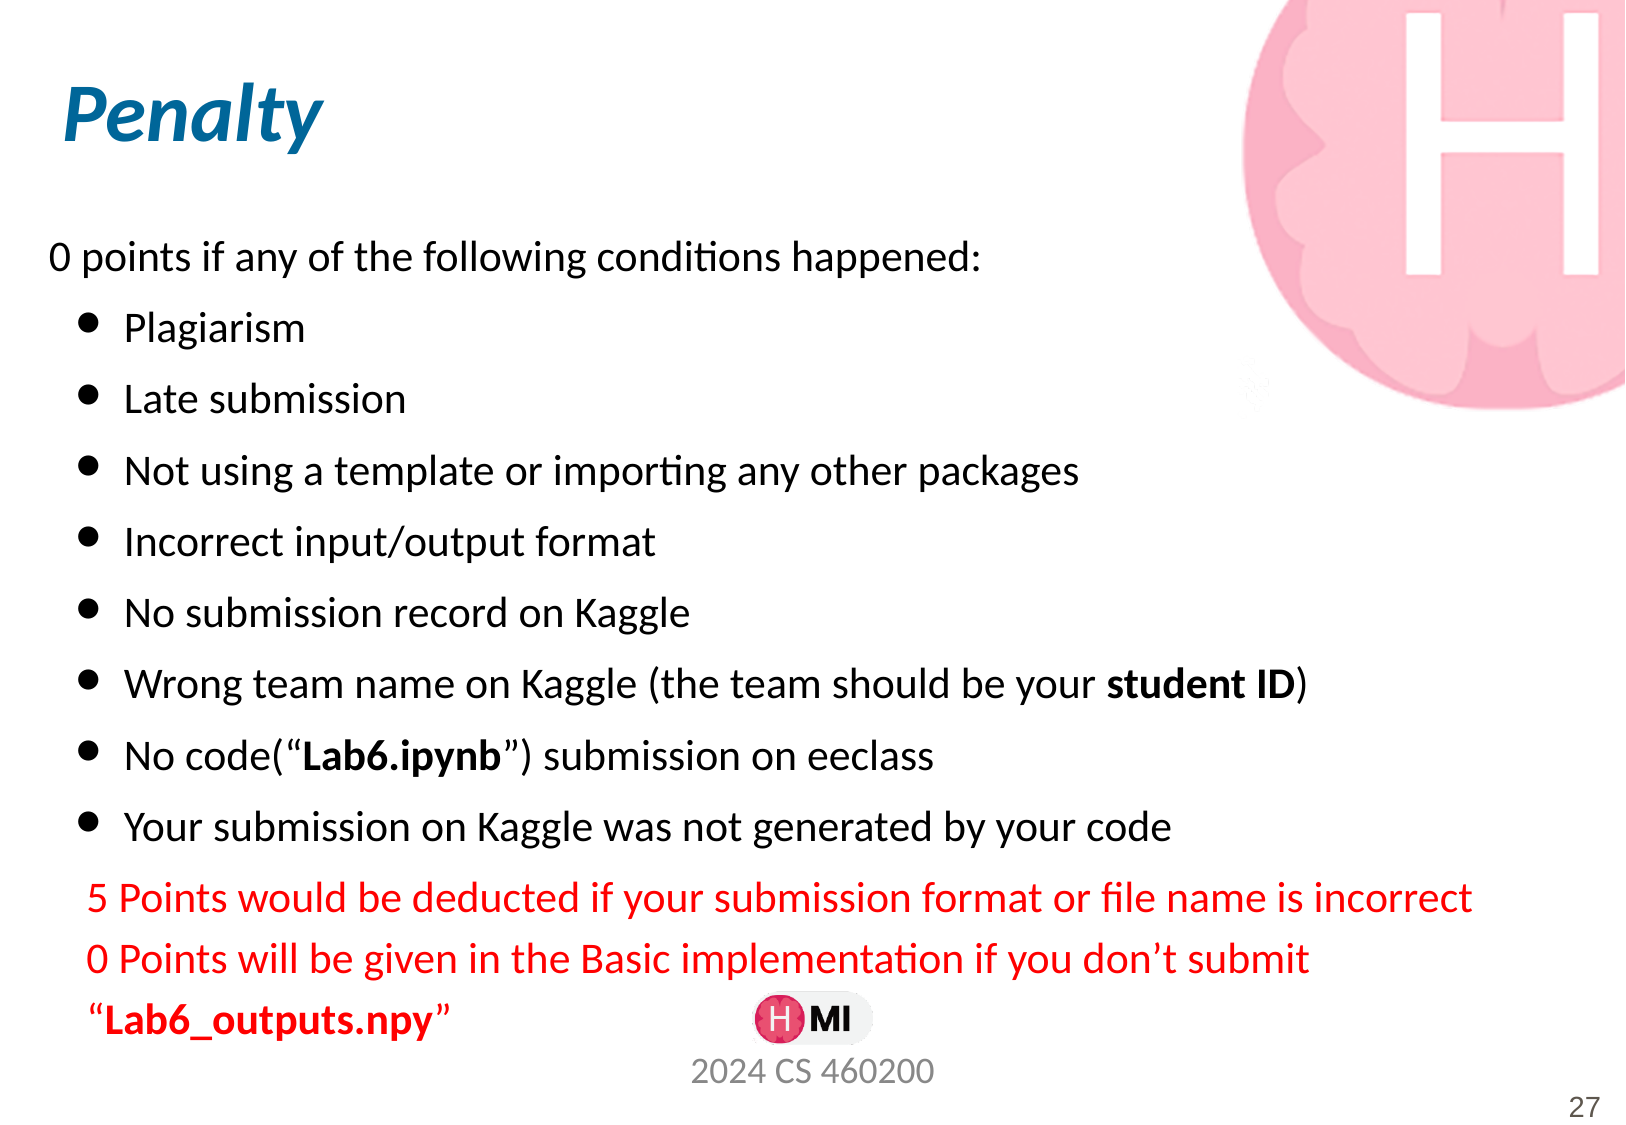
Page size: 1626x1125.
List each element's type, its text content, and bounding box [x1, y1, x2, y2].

footer 2024 CS 460200 [552, 1046, 1073, 1125]
picture [1237, 0, 1625, 421]
list 0 points if any of the following conditions happened: Plagiarism Late submission Not using a template or importing any other packages Incorrect input/output format No submission record on Kaggle Wrong team name on Kaggle (the team should be your student ID) No code(“Lab6.ipynb”) submission on eeclass Your submission on Kaggle was not generated by your code 5 Points would be deducted if your submission format or file name is incorrect 0 Points will be given in the Basic implementation if you don’t submit “Lab6_outputs.npy” [48, 219, 1578, 1125]
slide_number ‹#› [1562, 1081, 1617, 1125]
title Penalty [62, 57, 1563, 219]
